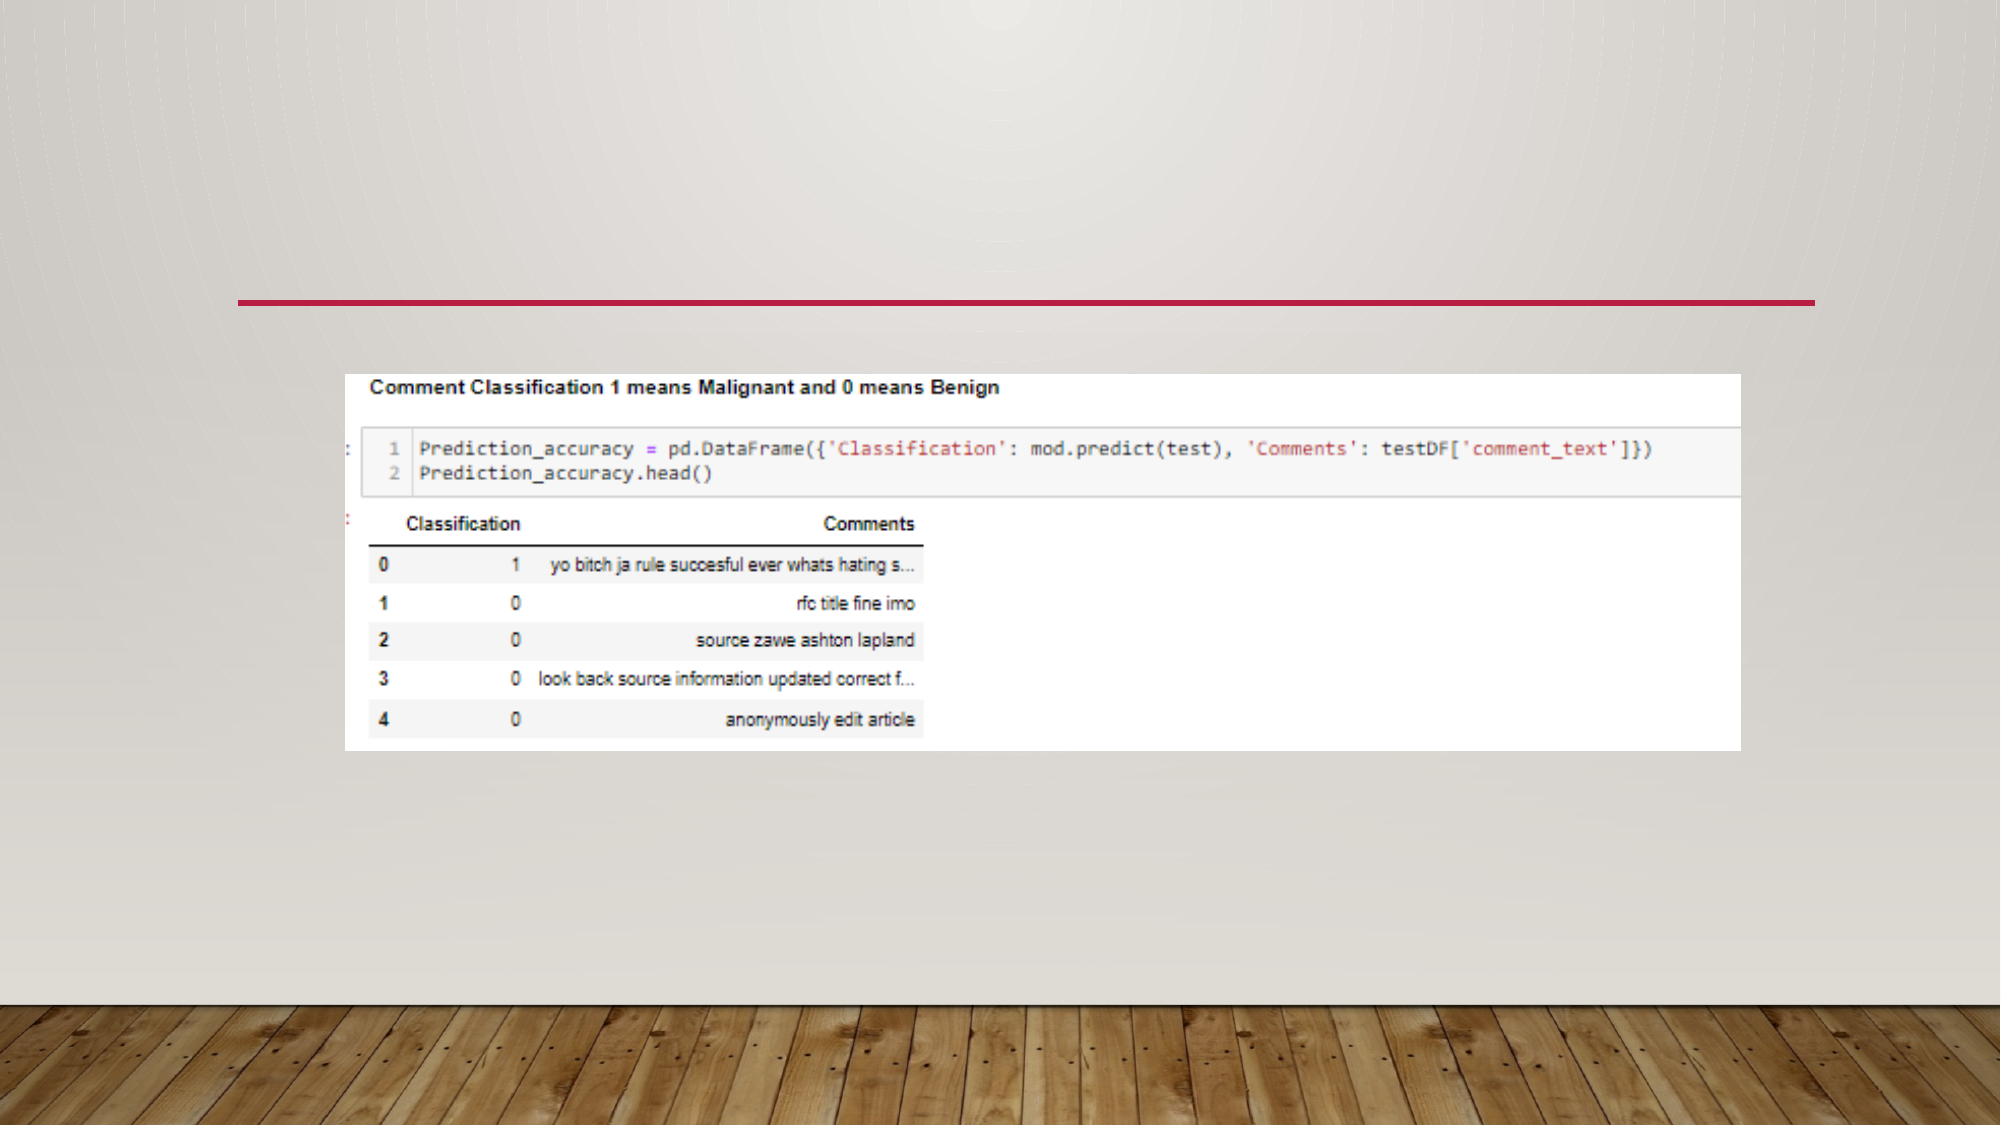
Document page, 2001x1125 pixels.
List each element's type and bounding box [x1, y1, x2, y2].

picture [0, 1005, 2000, 1125]
picture [345, 374, 1741, 751]
